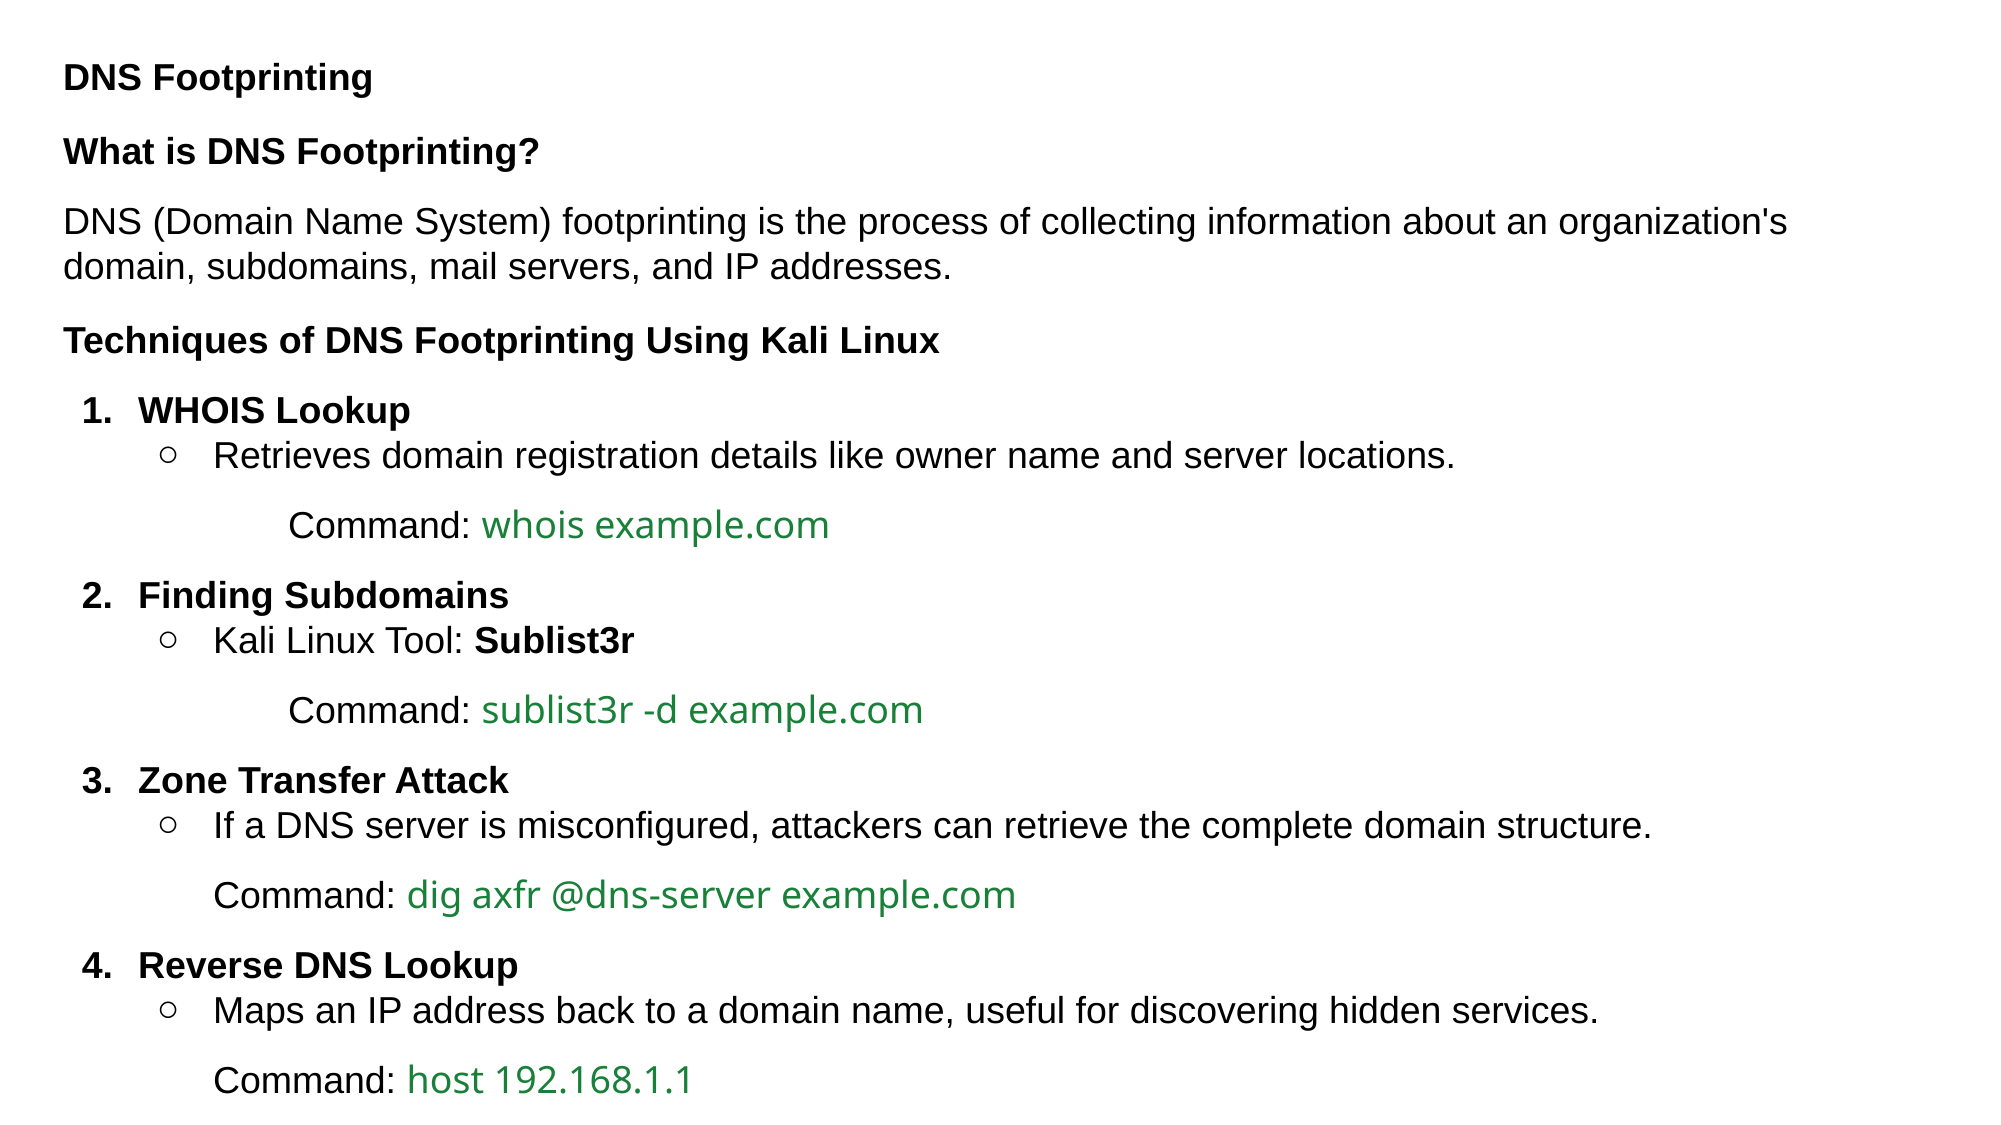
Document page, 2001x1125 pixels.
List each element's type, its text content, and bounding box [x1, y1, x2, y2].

list DNS Footprinting What is DNS Footprinting? DNS (Domain Name System) footprinting is the process of collecting information about an organization's domain, subdomains, mail servers, and IP addresses. Techniques of DNS Footprinting Using Kali Linux WHOIS Lookup Retrieves domain registration details like owner name and server locations. Command: whois example.com Finding Subdomains Kali Linux Tool: Sublist3r Command: sublist3r -d example.com Zone Transfer Attack If a DNS server is misconfigured, attackers can retrieve the complete domain structure. Command: dig axfr @dns-server example.com Reverse DNS Lookup Maps an IP address back to a domain name, useful for discovering hidden services. Command: host 192.168.1.1 [48, 38, 1911, 1125]
